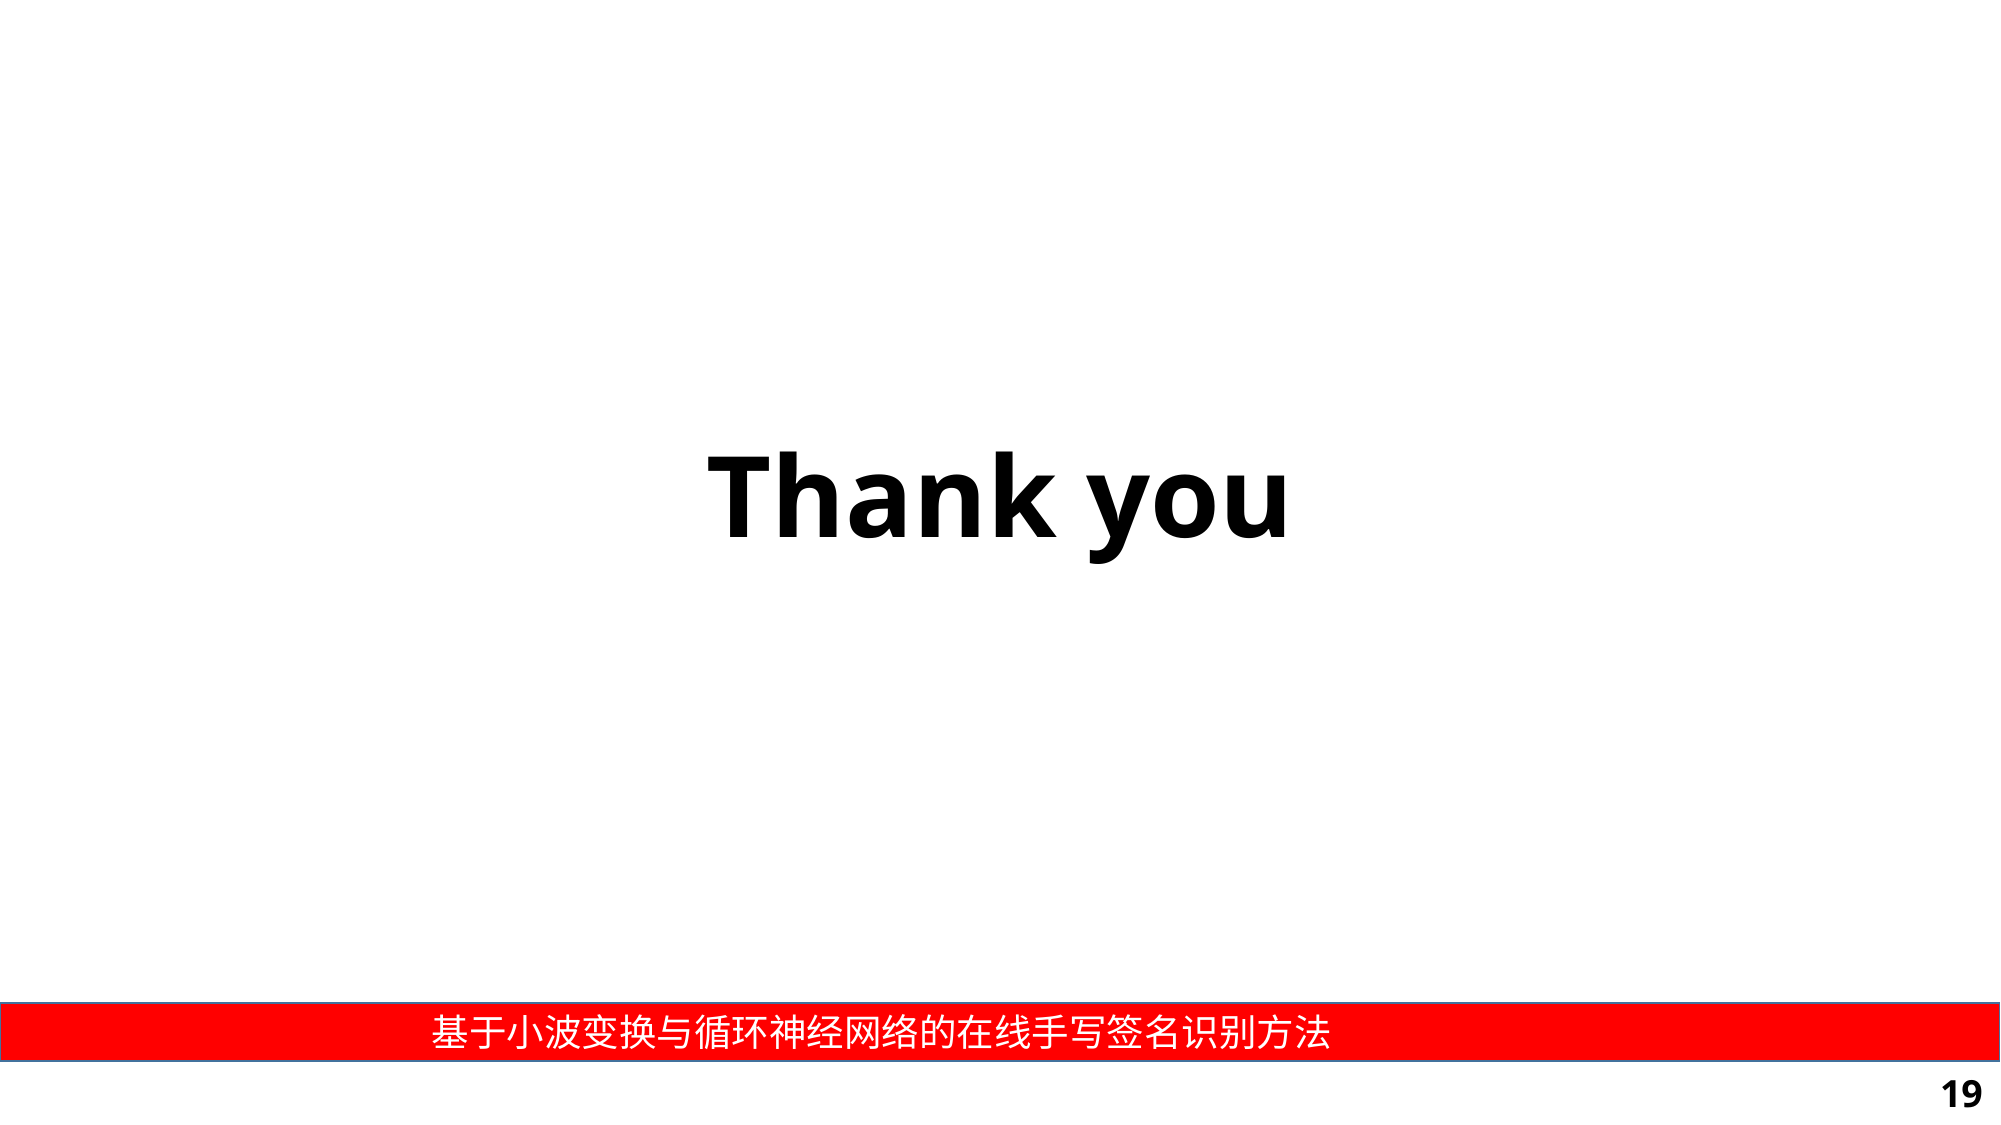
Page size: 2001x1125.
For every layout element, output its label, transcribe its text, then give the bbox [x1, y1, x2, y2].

text_box 基于小波变换与循环神经网络的在线手写签名识别方法 [0, 1002, 2000, 1062]
text_box Thank you [691, 417, 1309, 568]
slide_number 19 [1547, 1065, 1998, 1125]
